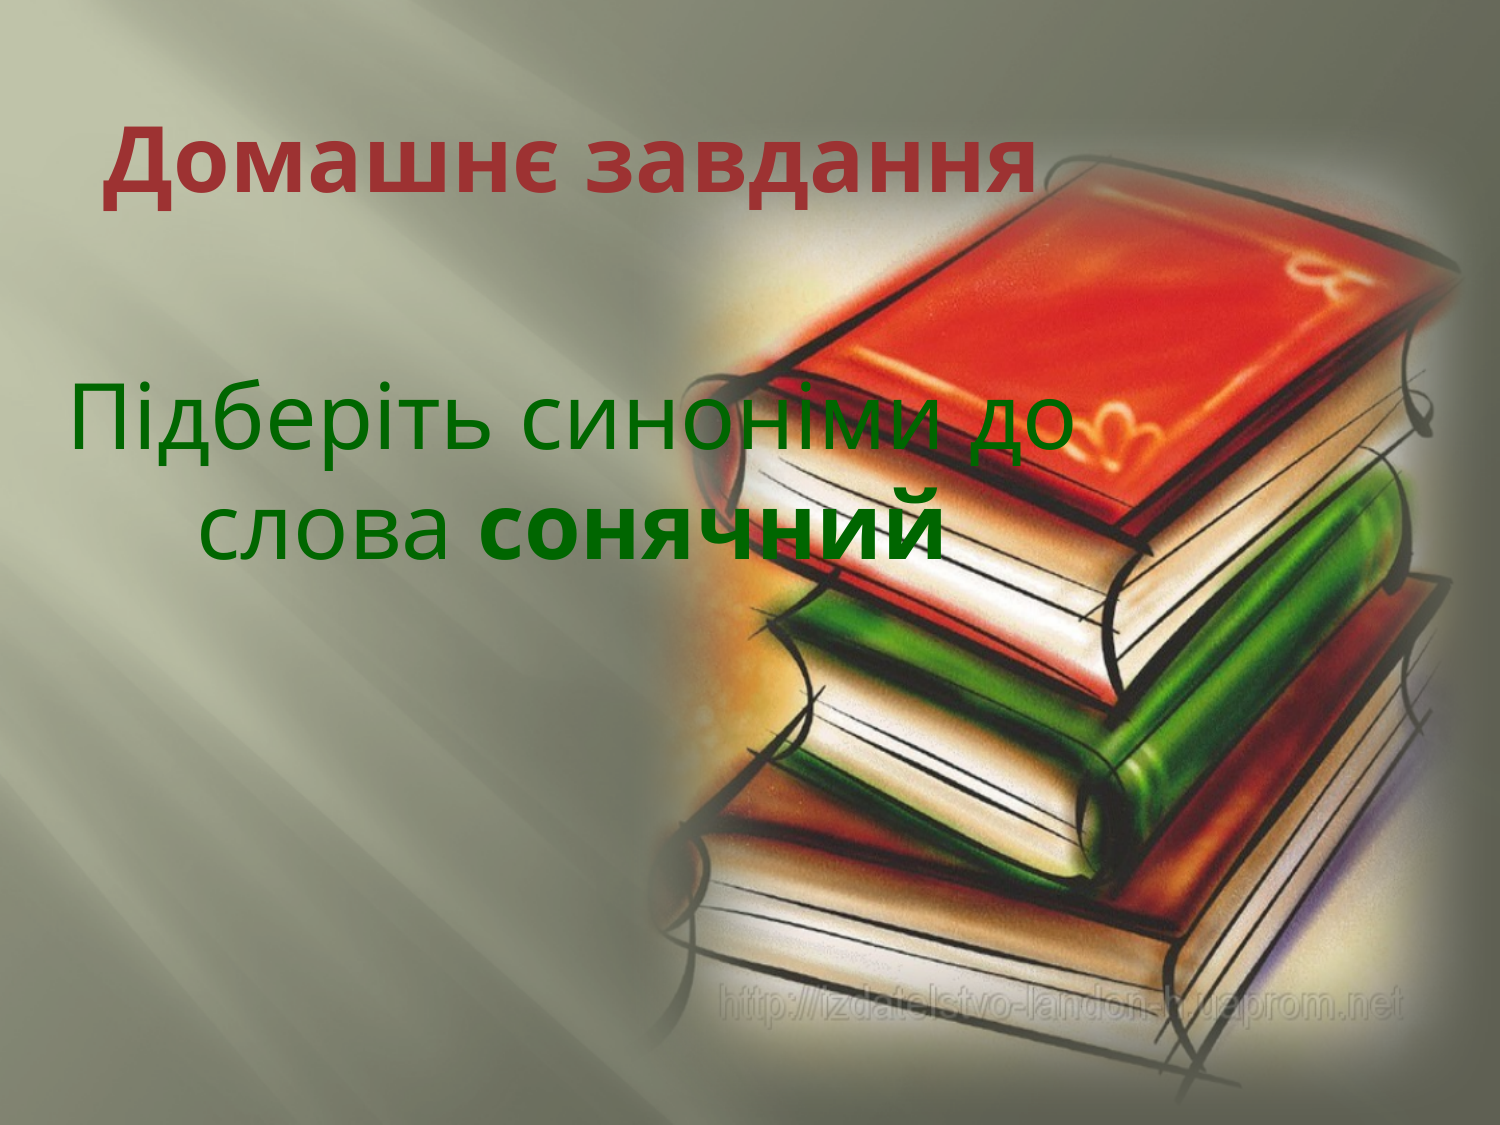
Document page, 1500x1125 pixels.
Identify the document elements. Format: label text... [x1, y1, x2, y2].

subtitle Домашнє завдання Підберіть синоніми до слова сонячний [35, 93, 1111, 694]
picture [620, 109, 1500, 1125]
